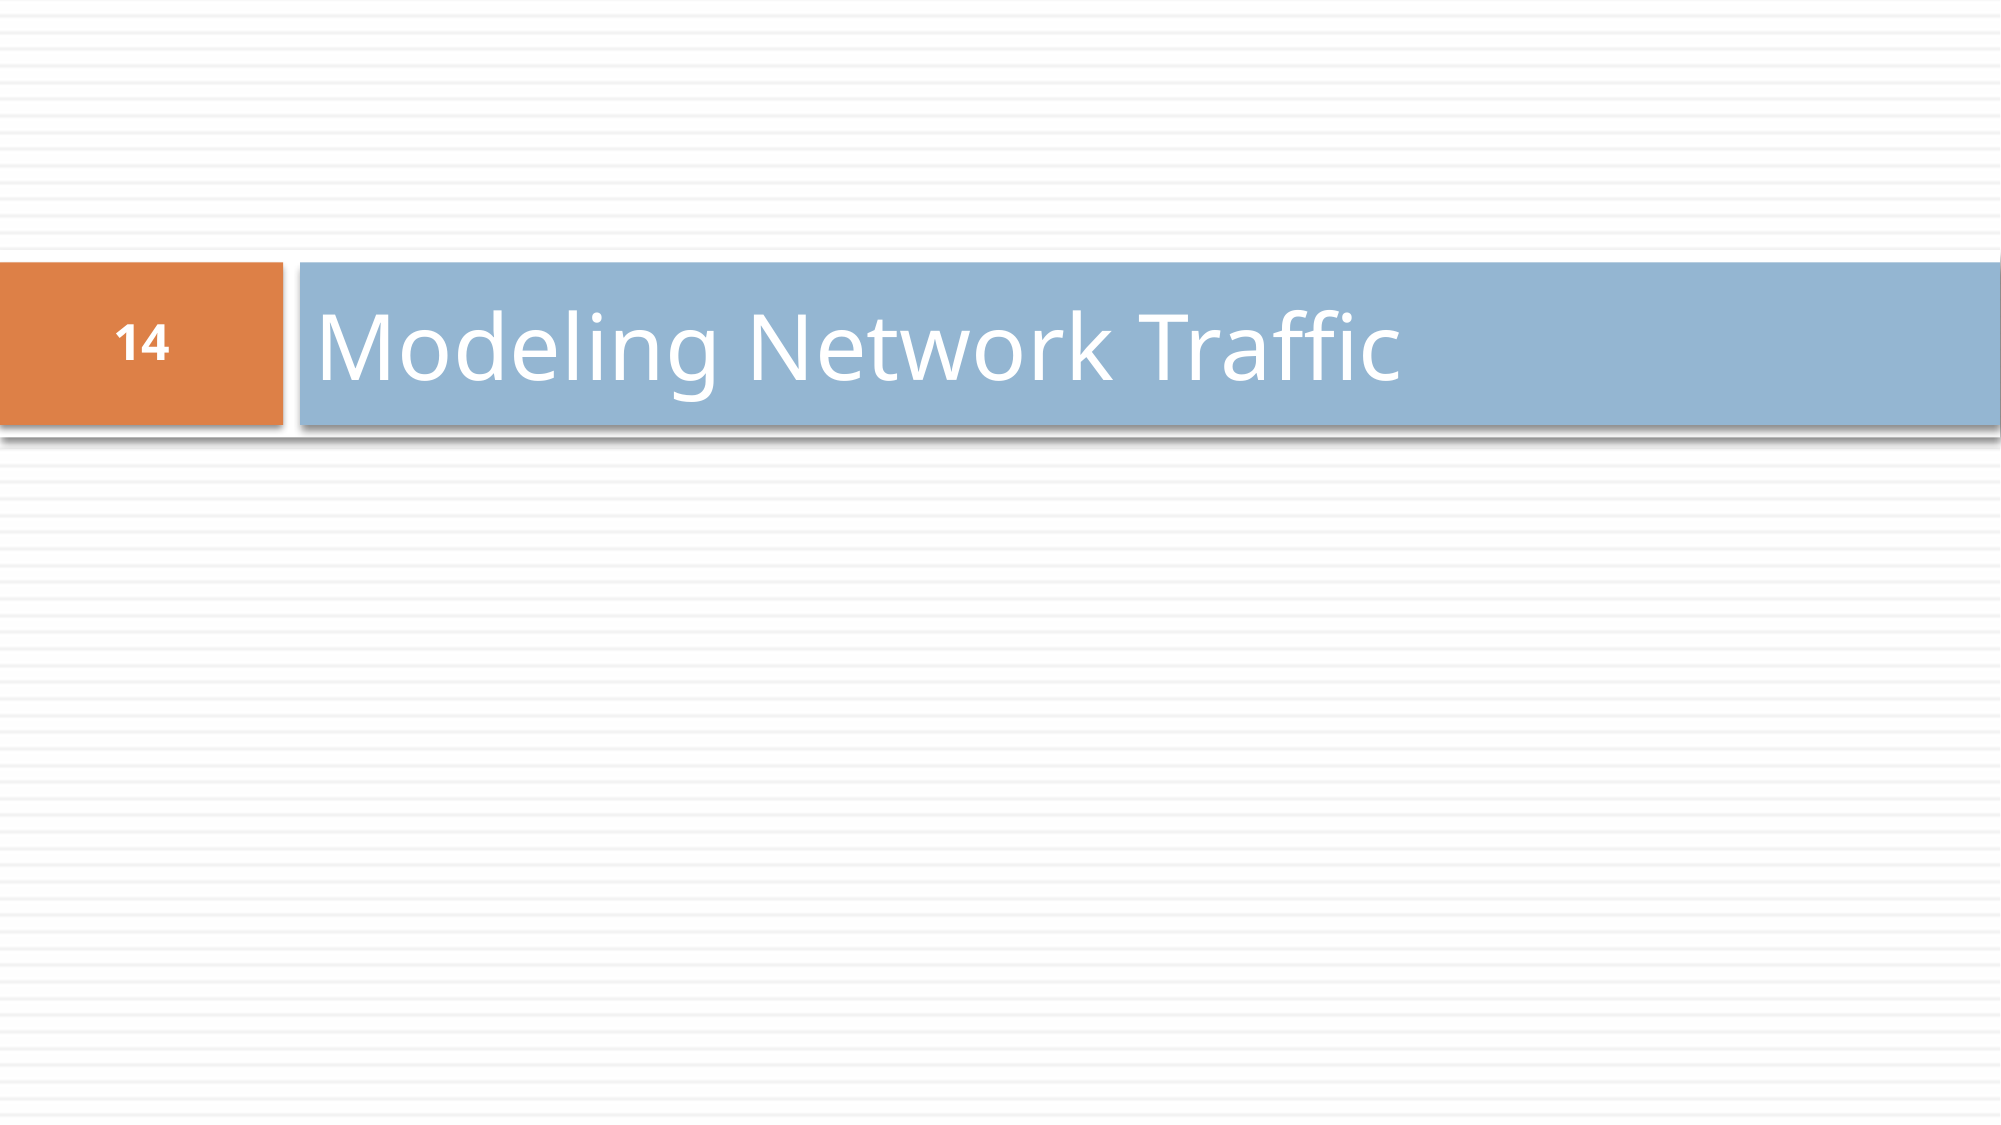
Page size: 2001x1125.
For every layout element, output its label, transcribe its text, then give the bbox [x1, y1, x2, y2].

slide_number 14 [0, 287, 284, 403]
title Modeling Network Traffic [300, 262, 1967, 425]
